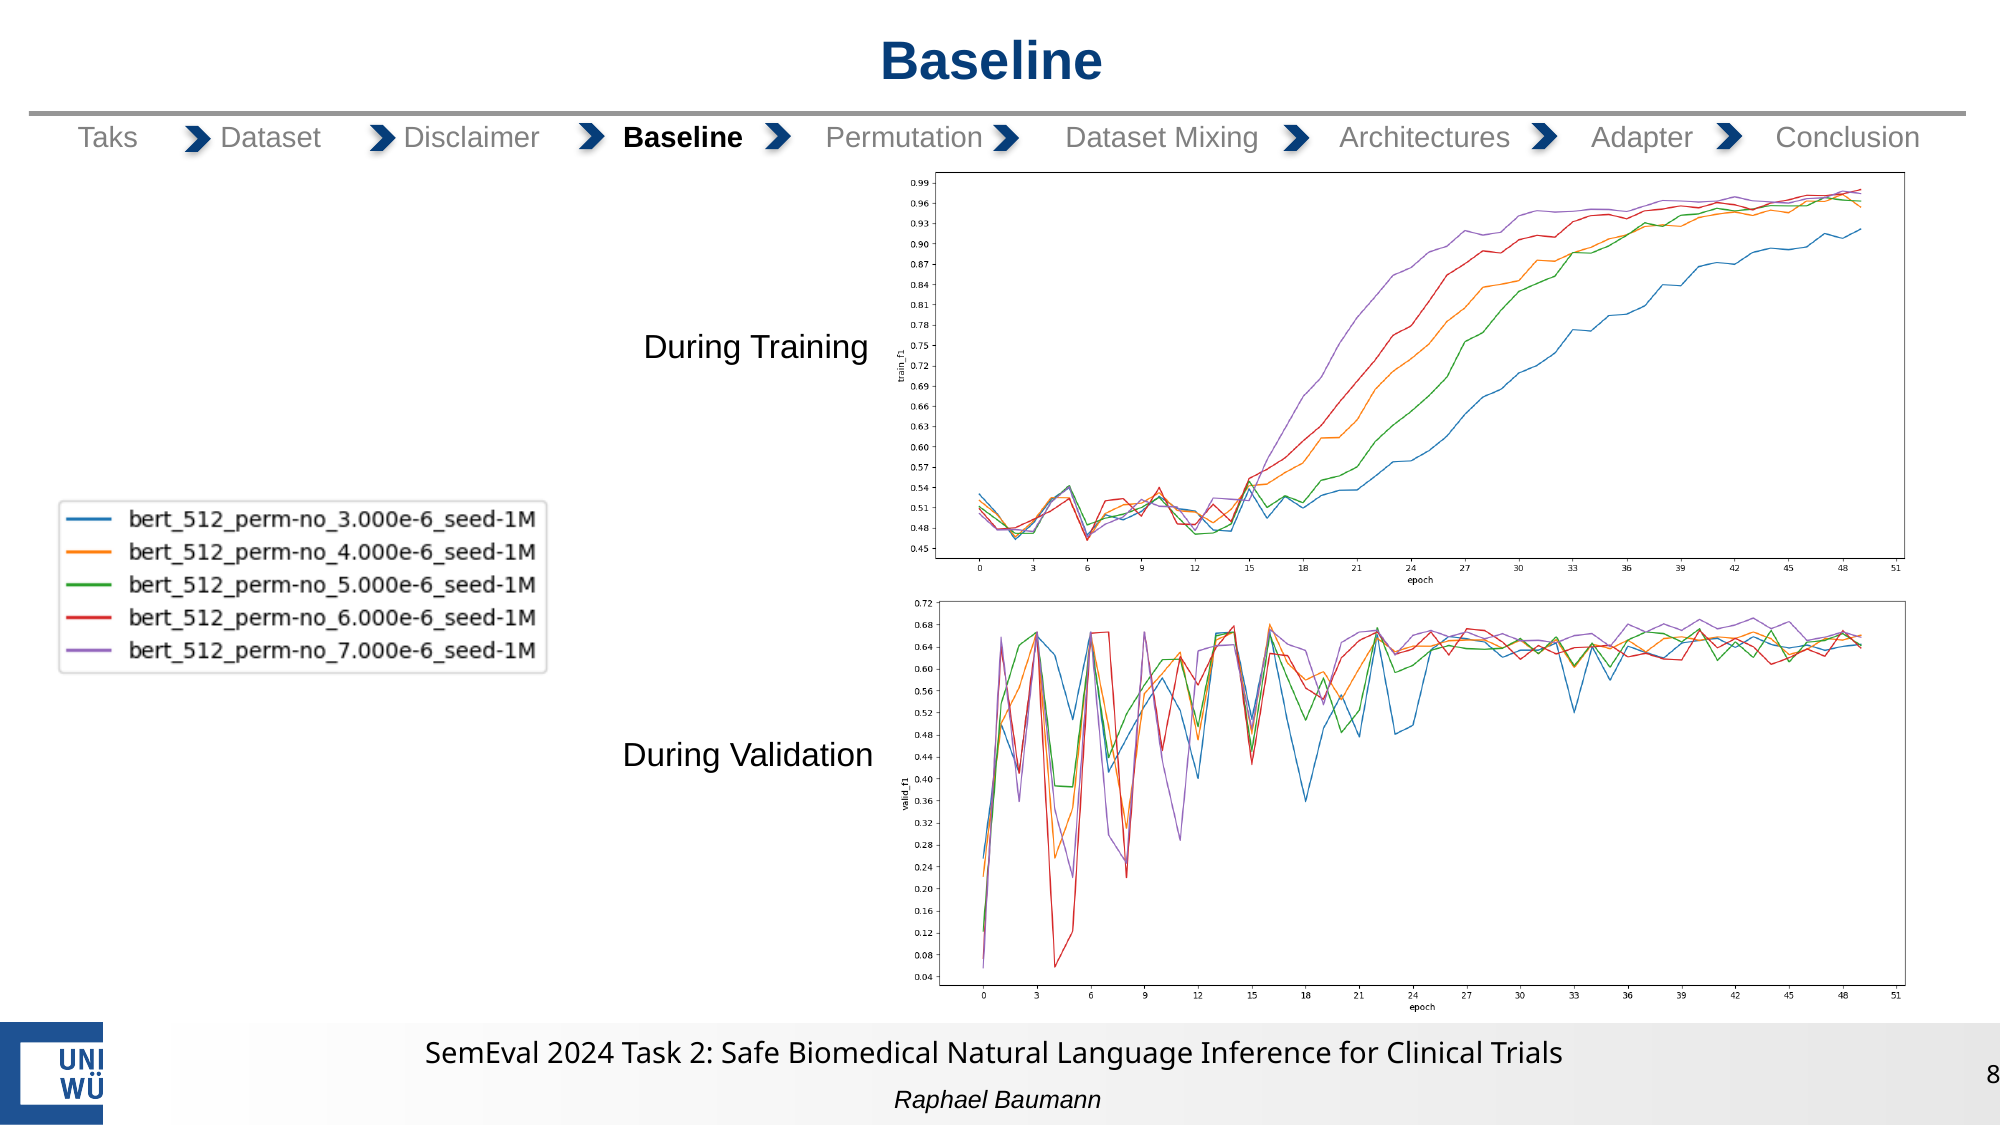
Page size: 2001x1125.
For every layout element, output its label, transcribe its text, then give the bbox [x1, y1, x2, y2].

text_box During Training [628, 317, 889, 373]
text_box Taks Dataset Disclaimer Baseline Permutation Dataset Mixing Architectures Adapter Conclusion [0, 110, 2000, 165]
picture [42, 484, 560, 682]
picture [894, 597, 1910, 1018]
title Baseline [117, 4, 1867, 110]
picture [894, 163, 1910, 591]
text_box [764, 122, 792, 150]
text_box [1530, 122, 1559, 150]
picture [0, 1022, 103, 1125]
text_box [369, 124, 397, 152]
text_box [184, 125, 212, 153]
text_box [1282, 124, 1310, 152]
text_box [992, 124, 1020, 152]
text_box [578, 122, 606, 150]
text_box [1715, 122, 1743, 150]
text_box During Validation [607, 725, 889, 781]
